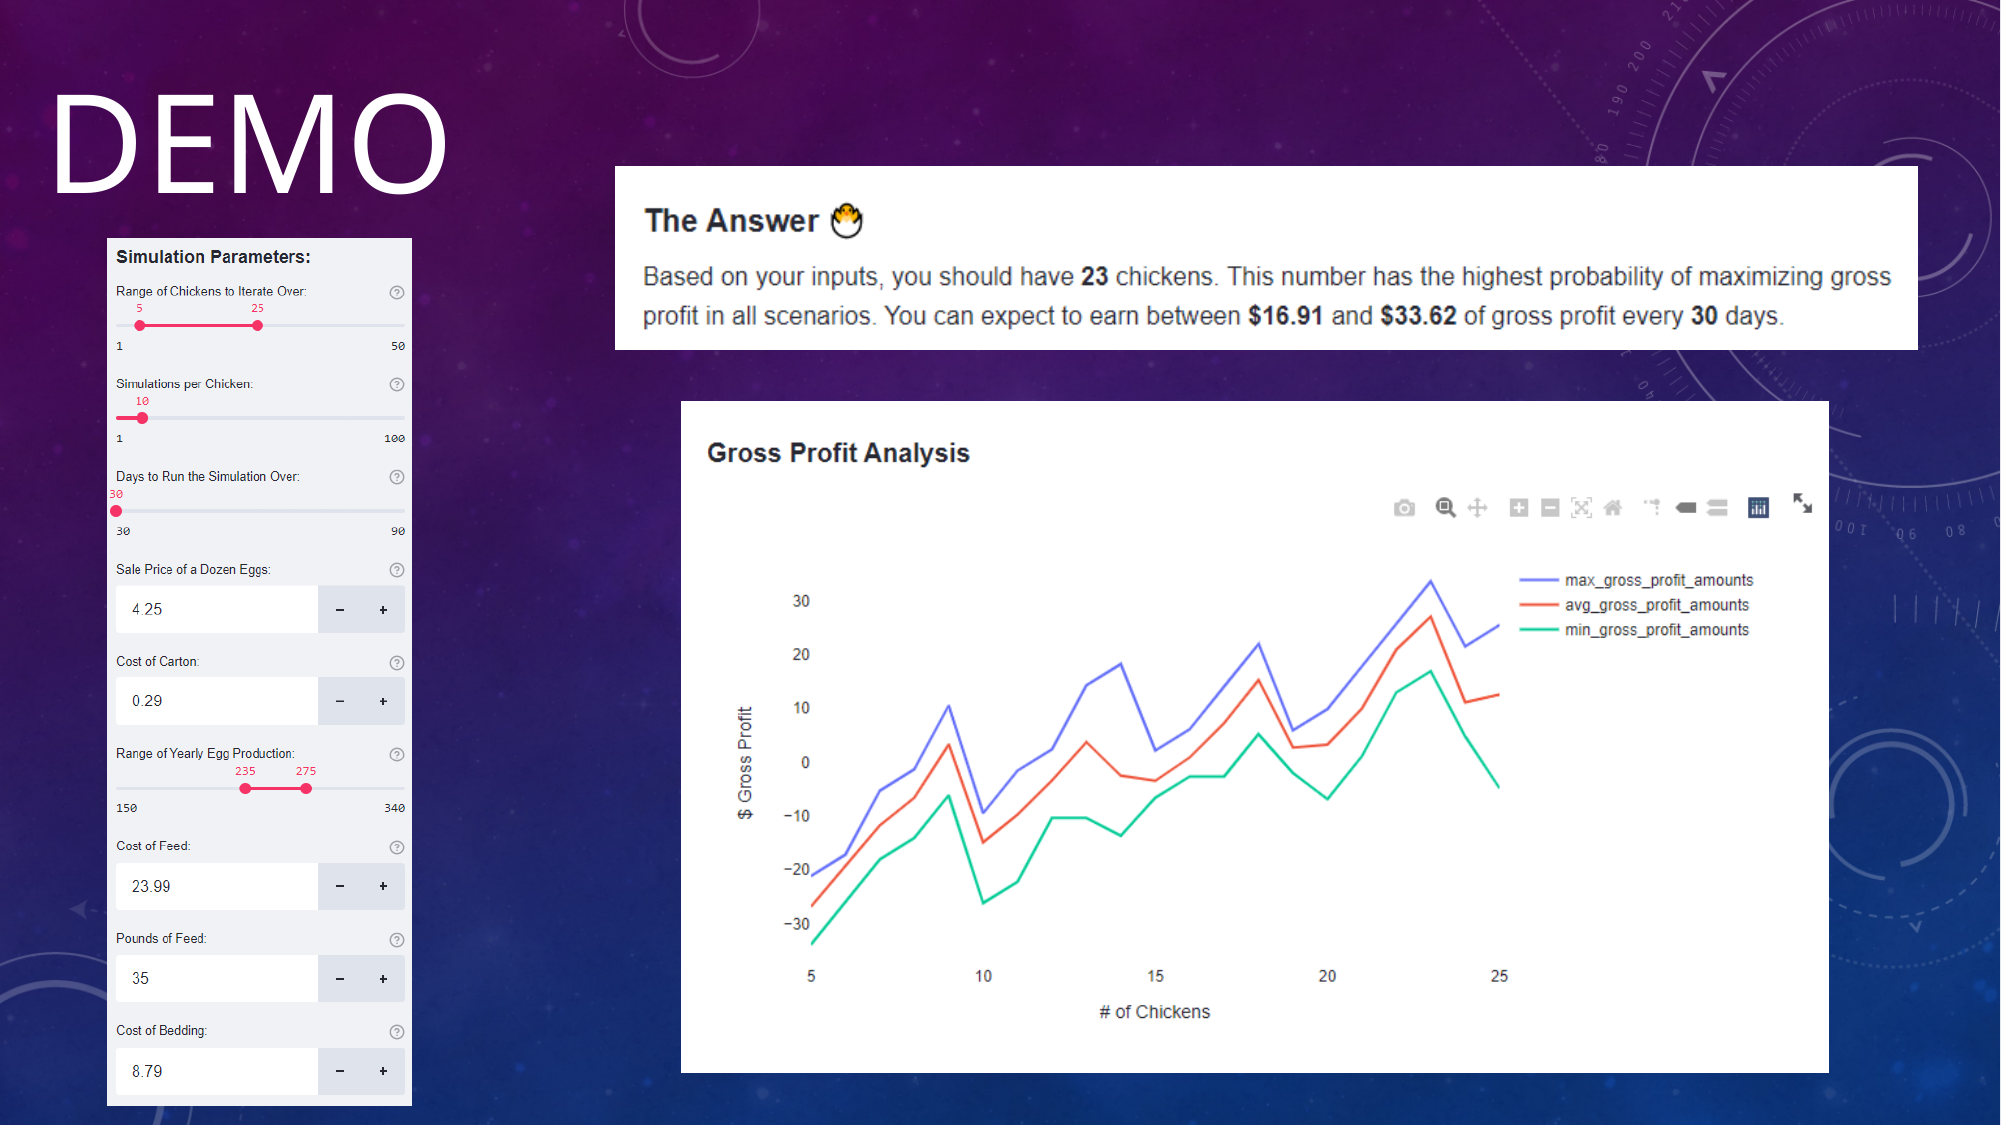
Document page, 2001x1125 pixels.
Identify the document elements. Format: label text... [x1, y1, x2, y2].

picture [0, 0, 2001, 1125]
title DEMO [29, 18, 1692, 258]
